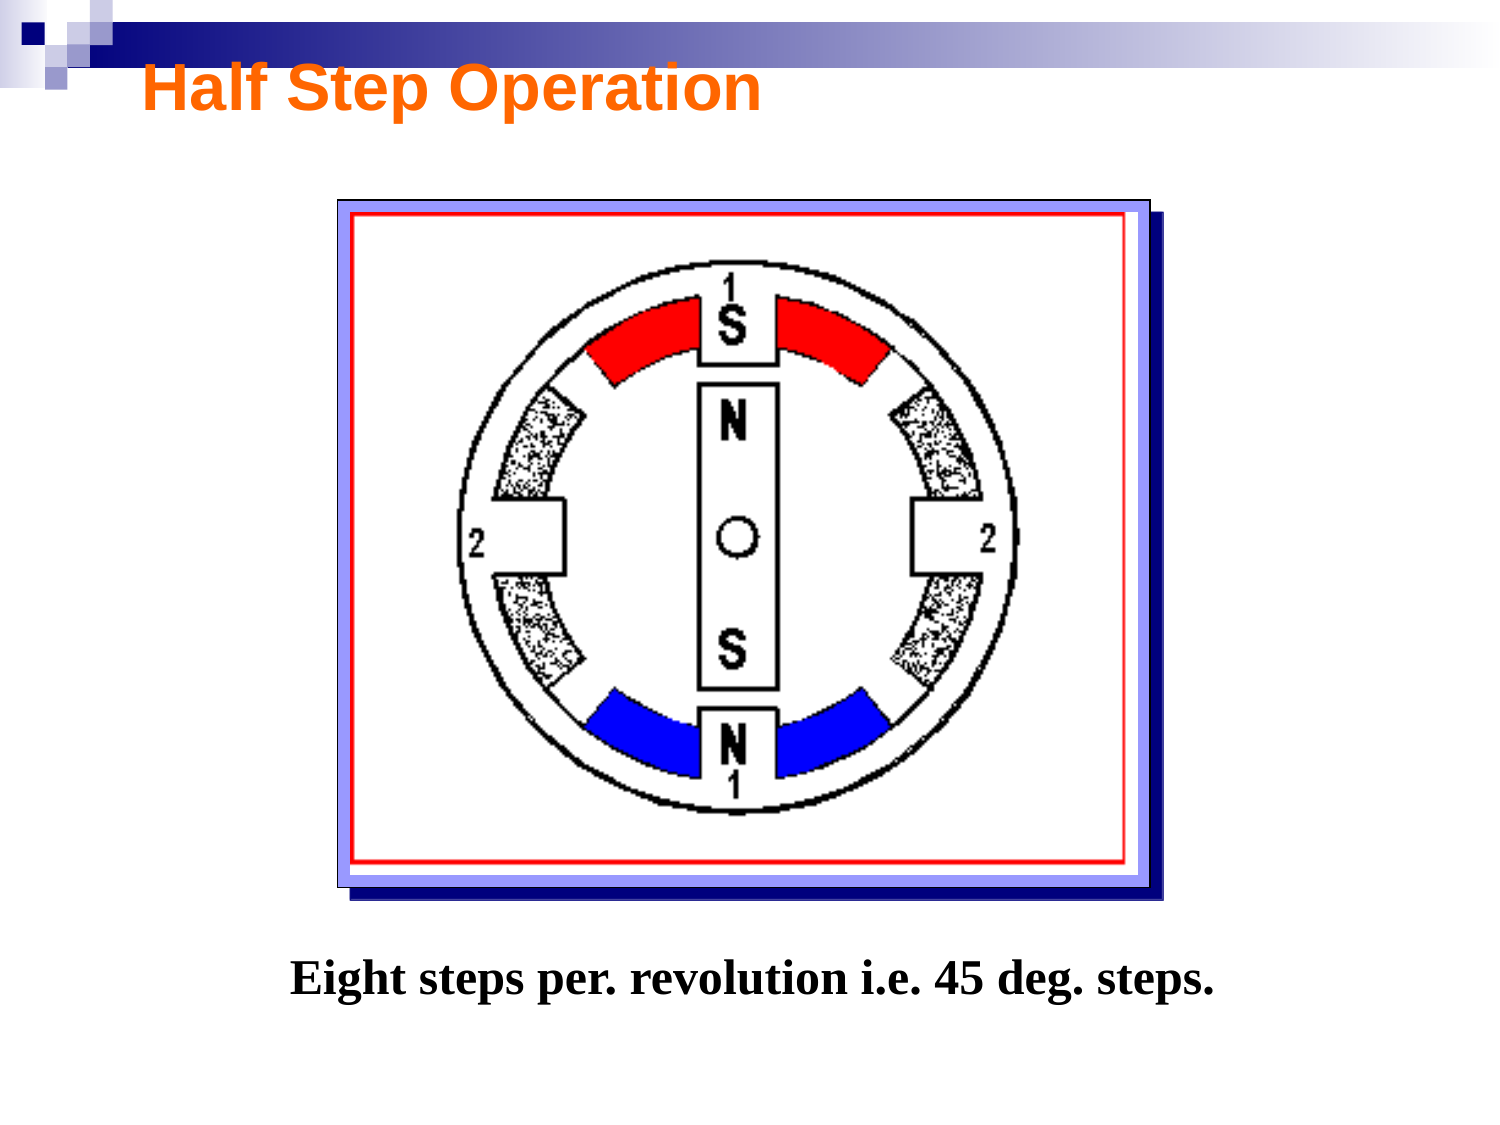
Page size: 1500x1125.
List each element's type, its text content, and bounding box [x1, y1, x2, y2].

picture [349, 212, 1138, 876]
text_box [337, 199, 1150, 888]
text_box Eight steps per. revolution i.e. 45 deg. steps. [275, 937, 1300, 1013]
text_box [62, 949, 975, 1045]
text_box Half Step Operation [127, 36, 780, 132]
